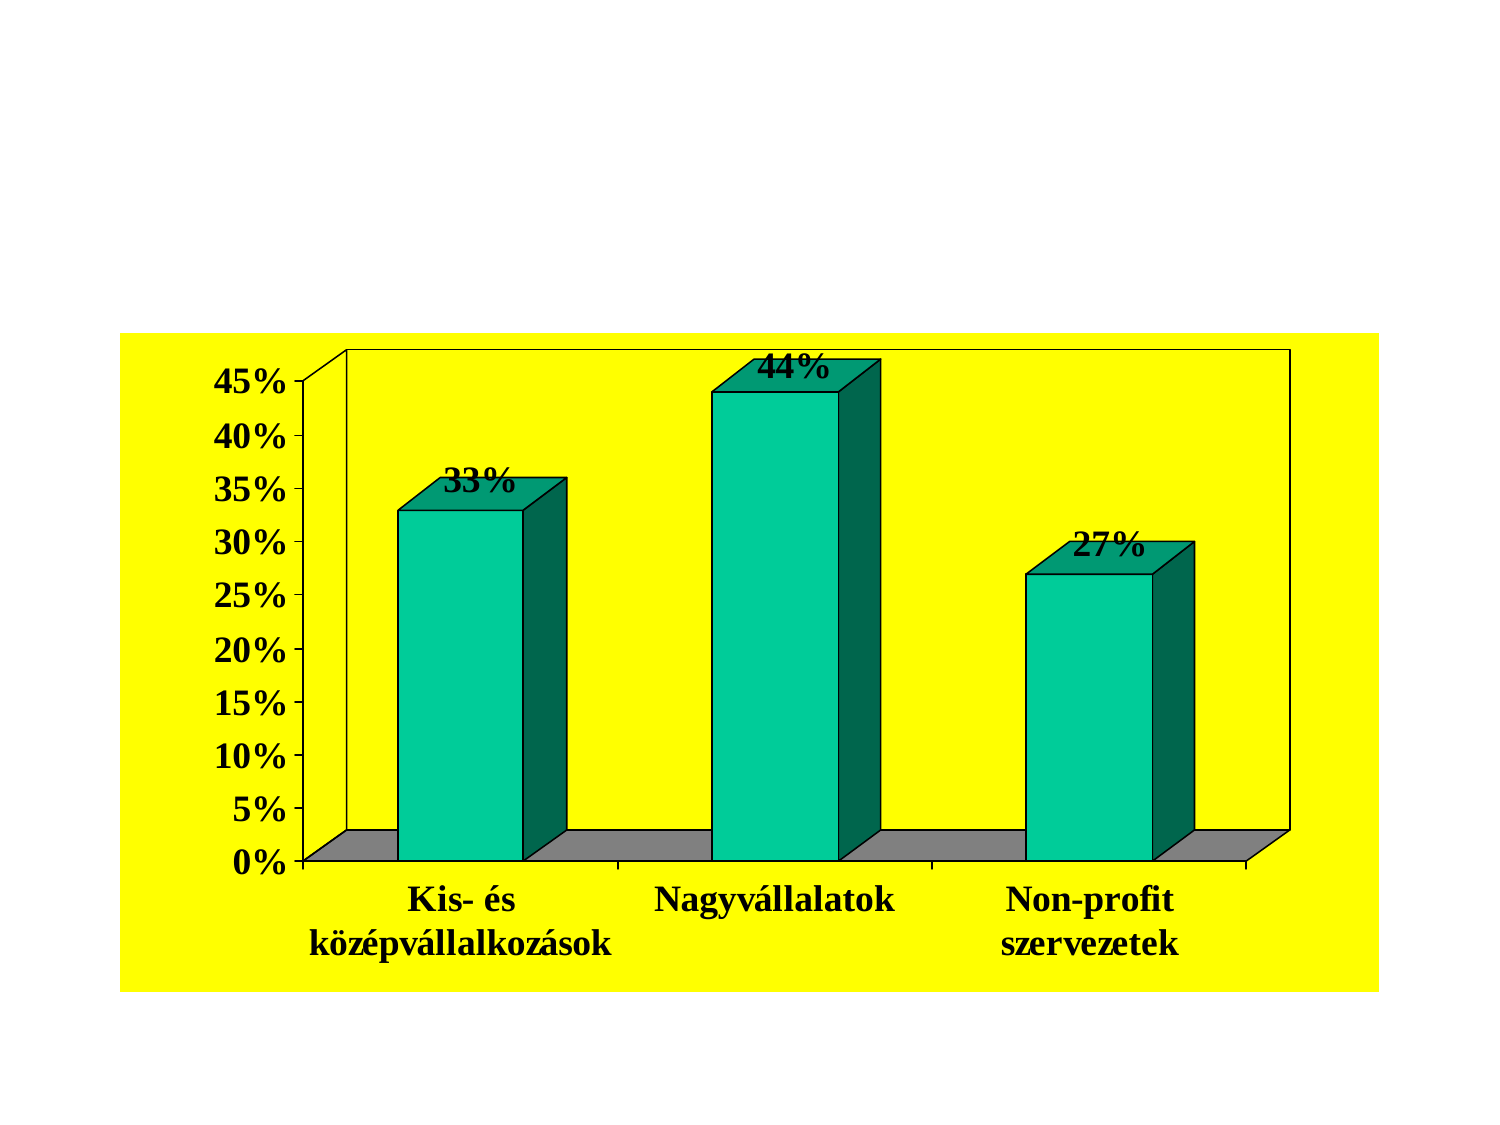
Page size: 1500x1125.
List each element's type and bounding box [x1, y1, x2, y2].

text_box [111, 324, 1387, 999]
